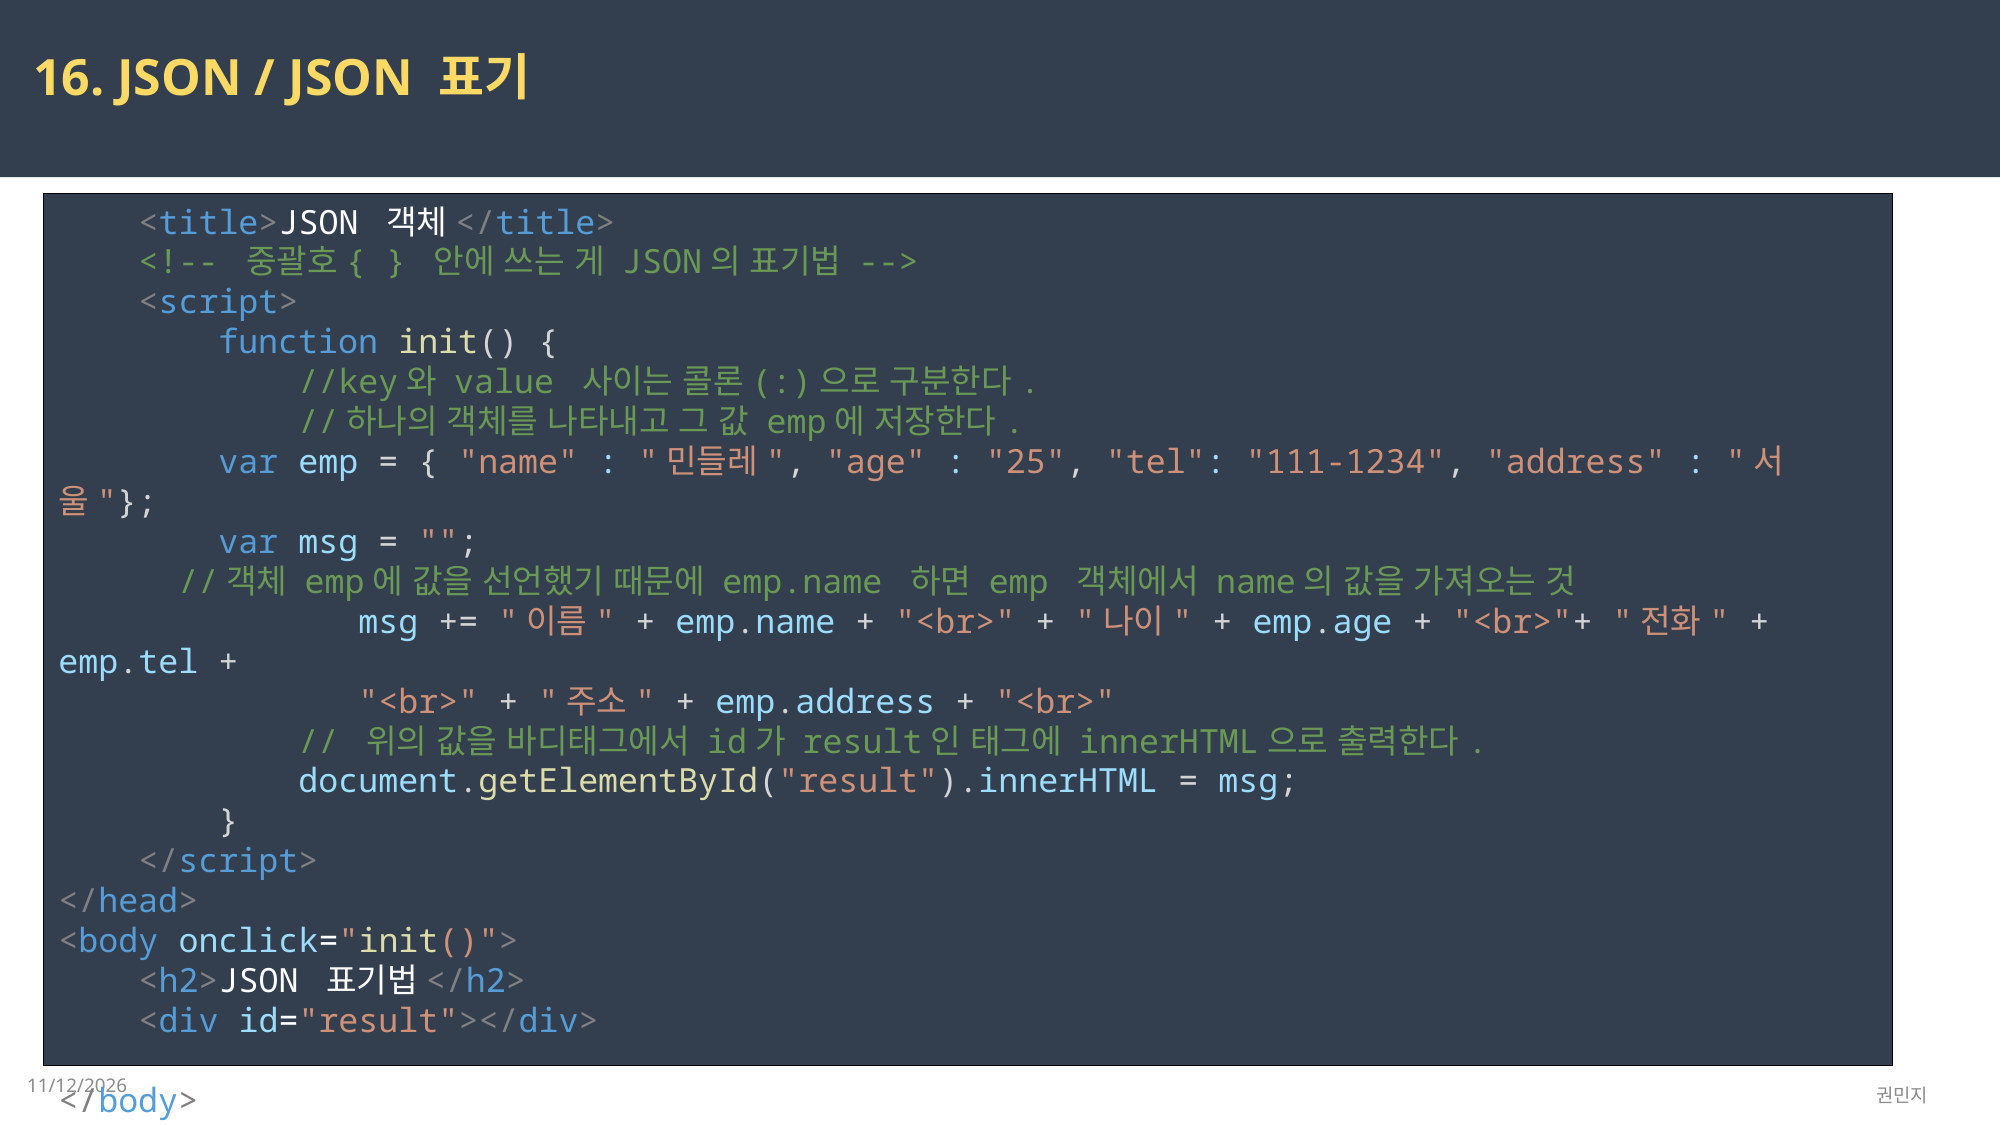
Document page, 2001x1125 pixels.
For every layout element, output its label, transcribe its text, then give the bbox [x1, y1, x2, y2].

text_box [0, 0, 2000, 178]
text_box 16. JSON / JSON 표기 [18, 38, 1985, 113]
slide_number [12, 1056, 462, 1117]
footer 권민지 [1805, 1065, 1999, 1125]
text_box <title>JSON 객체</title> <!-- 중괄호{ } 안에 쓰는 게 JSON의 표기법 --> <script> function init() { //key와 value 사이는 콜론(:)으로 구분한다. //하나의 객체를 나타내고 그 값 emp에 저장한다. var emp = { "name" : "민들레", "age" : "25", "tel": "111-1234", "address" : "서울"}; var msg = ""; //객체 emp에 값을 선언했기 때문에 emp.name 하면 emp 객체에서 name의 값을 가져오는 것 msg += "이름" + emp.name + "<br>" + "나이" + emp.age + "<br>"+ "전화" + emp.tel + "<br>" + "주소" + emp.address + "<br>" // 위의 값을 바디태그에서 id가 result인 태그에 innerHTML으로 출력한다. document.getElementById("result").innerHTML = msg; } </script> </head> <body onclick="init()"> <h2>JSON 표기법</h2> <div id="result"></div> </body> [43, 193, 1893, 1066]
